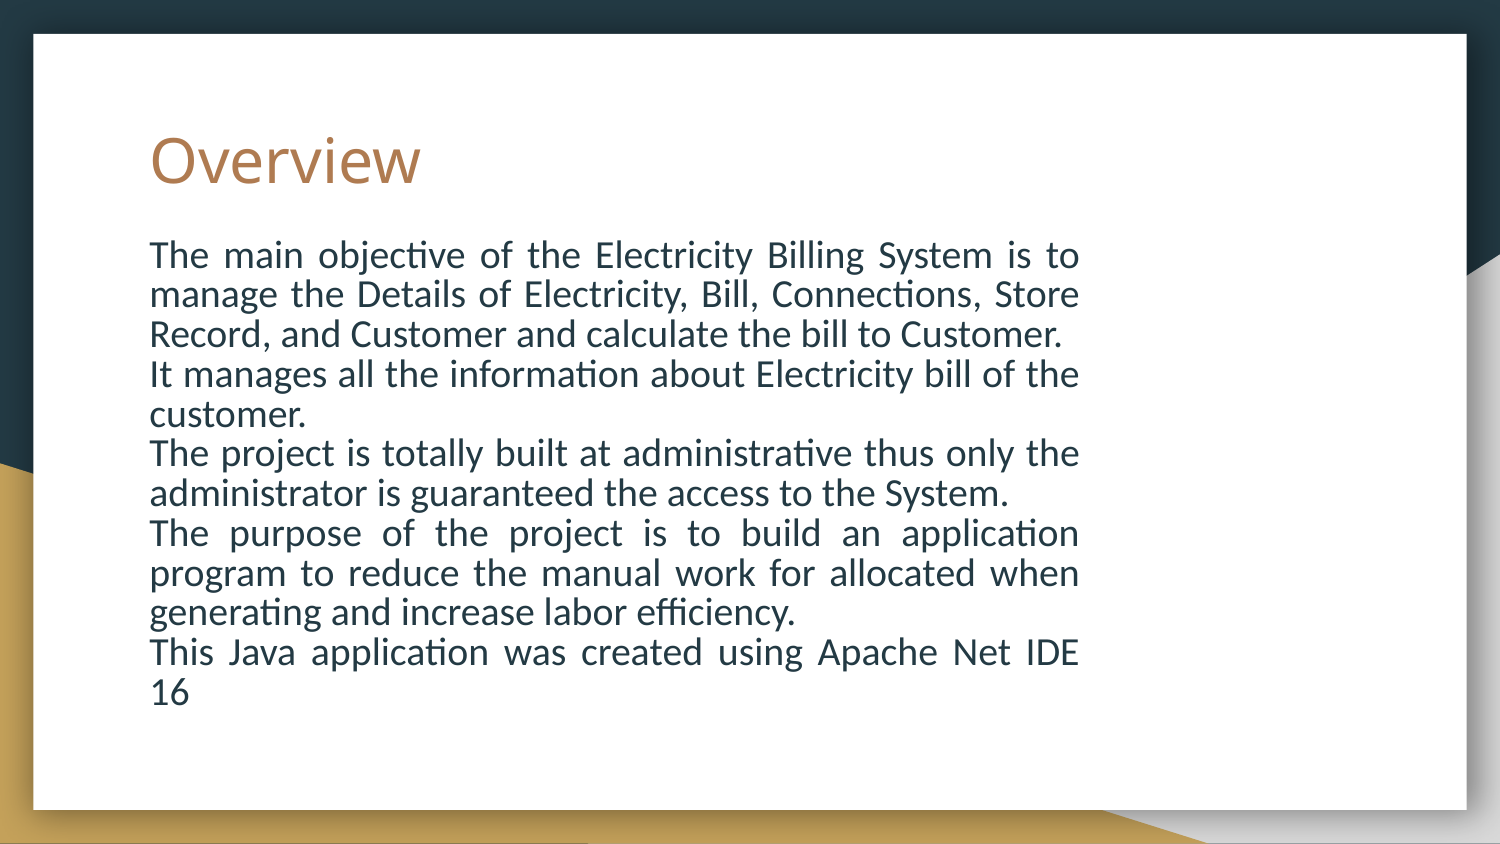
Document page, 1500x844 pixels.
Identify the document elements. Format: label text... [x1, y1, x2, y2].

title Overview [134, 50, 798, 223]
list The main objective of the Electricity Billing System is to manage the Details of Electricity, Bill, Connections, Store Record, and Customer and calculate the bill to Customer. It manages all the information about Electricity bill of the customer. The project is totally built at administrative thus only the administrator is guaranteed the access to the System. The purpose of the project is to build an application program to reduce the manual work for allocated when generating and increase labor efficiency. This Java application was created using Apache Net IDE 16 [134, 223, 1096, 749]
